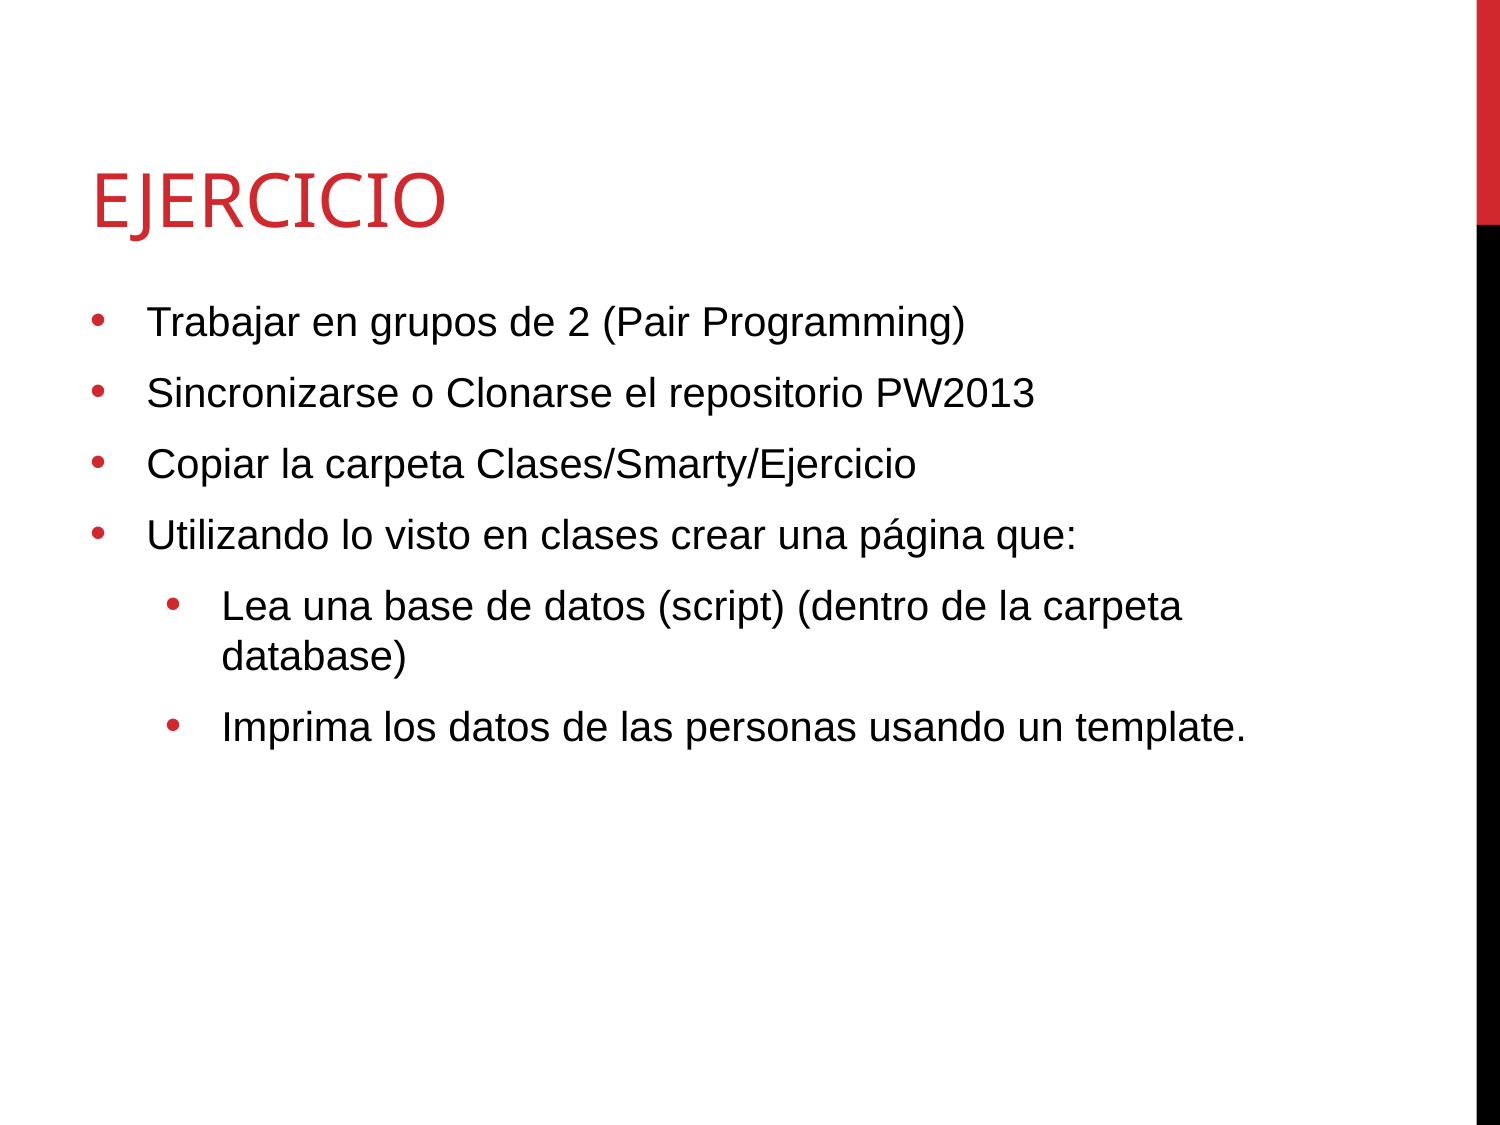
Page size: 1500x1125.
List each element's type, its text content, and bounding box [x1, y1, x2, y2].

title Ejercicio [75, 25, 1152, 250]
list Trabajar en grupos de 2 (Pair Programming) Sincronizarse o Clonarse el repositorio PW2013 Copiar la carpeta Clases/Smarty/Ejercicio Utilizando lo visto en clases crear una página que: Lea una base de datos (script) (dentro de la carpeta database) Imprima los datos de las personas usando un template. [75, 287, 1325, 1071]
